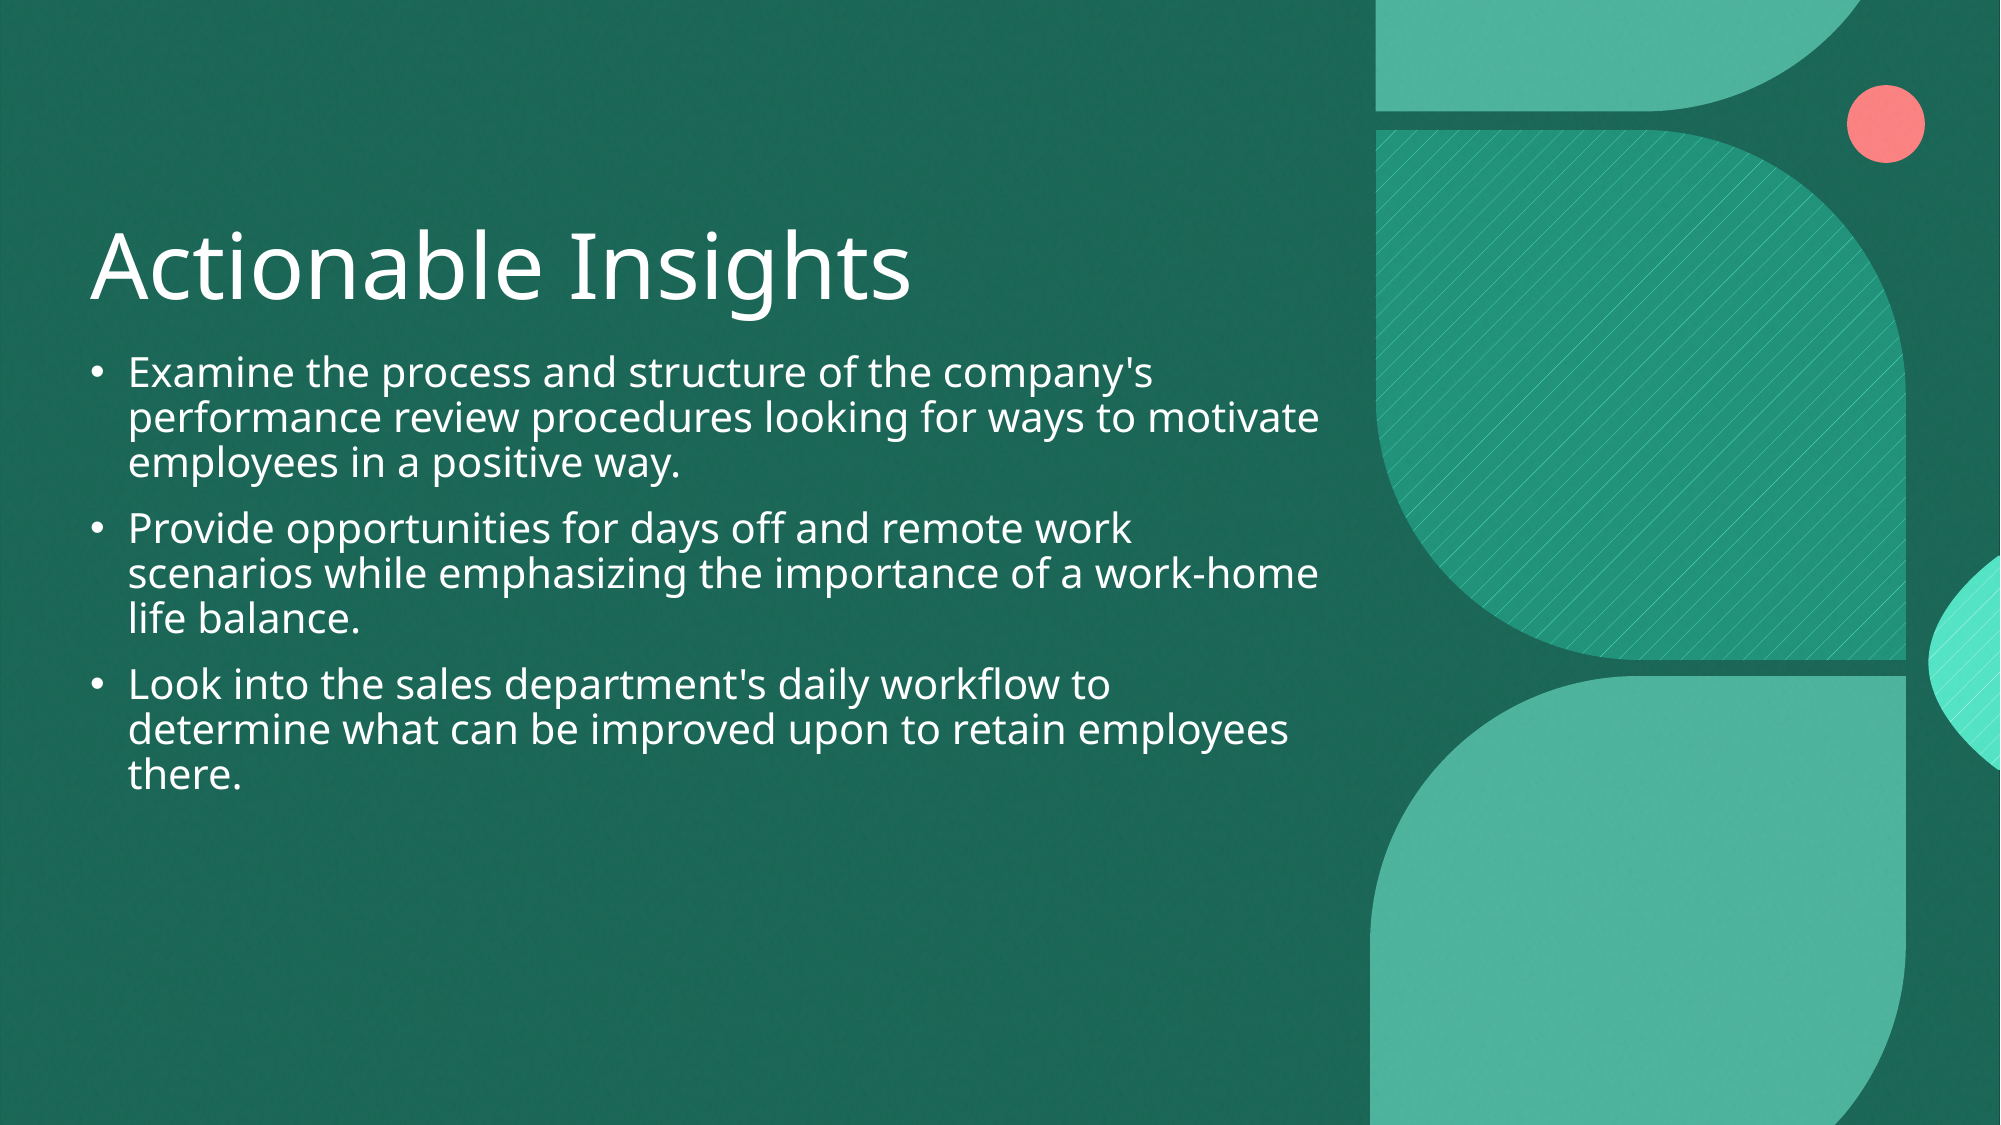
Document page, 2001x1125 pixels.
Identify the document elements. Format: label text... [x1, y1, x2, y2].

title Actionable Insights [75, 109, 1336, 327]
list Examine the process and structure of the company's performance review procedures looking for ways to motivate employees in a positive way. Provide opportunities for days off and remote work scenarios while emphasizing the importance of a work-home life balance. Look into the sales department's daily workflow to determine what can be improved upon to retain employees there. [75, 343, 1336, 1014]
